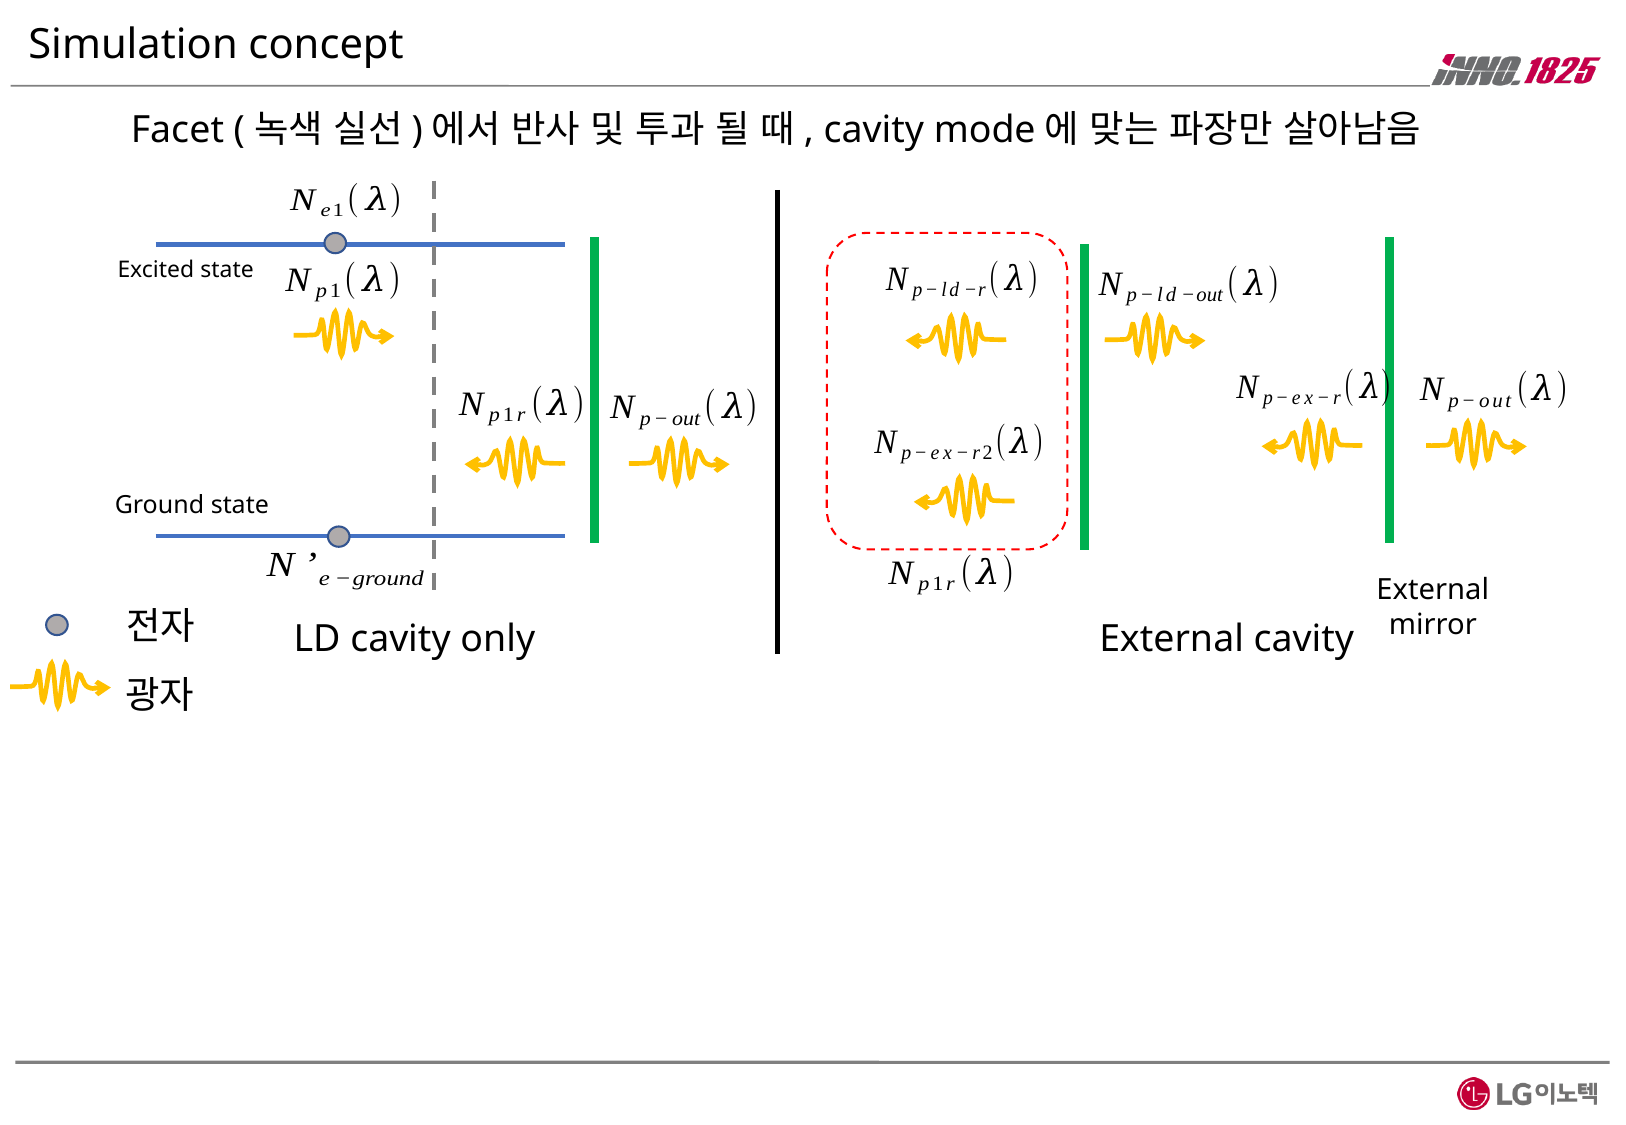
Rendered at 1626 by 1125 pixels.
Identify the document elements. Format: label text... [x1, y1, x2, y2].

text_box Ground state [100, 481, 284, 526]
text_box [326, 536, 351, 548]
text_box [1261, 419, 1363, 468]
text_box [1426, 420, 1527, 468]
text_box External mirror [1361, 562, 1504, 648]
text_box [464, 437, 566, 486]
text_box [327, 525, 351, 535]
text_box [825, 231, 1069, 551]
title Simulation concept [13, 10, 935, 80]
text_box 전자 [111, 594, 213, 655]
text_box Excited state [102, 246, 269, 290]
picture [1430, 53, 1603, 88]
text_box LD cavity only [278, 606, 551, 667]
text_box [293, 309, 395, 358]
text_box External cavity [1084, 606, 1381, 667]
text_box [323, 231, 348, 244]
text_box [1104, 314, 1206, 363]
text_box [10, 661, 110, 710]
text_box [323, 245, 347, 255]
text_box [628, 437, 730, 486]
text_box [45, 613, 69, 637]
text_box Facet (녹색 실선)에서 반사 및 투과 될 때, cavity mode에 맞는 파장만 살아남음 [93, 97, 1459, 157]
picture [1457, 1077, 1597, 1110]
text_box 광자 [110, 663, 212, 724]
